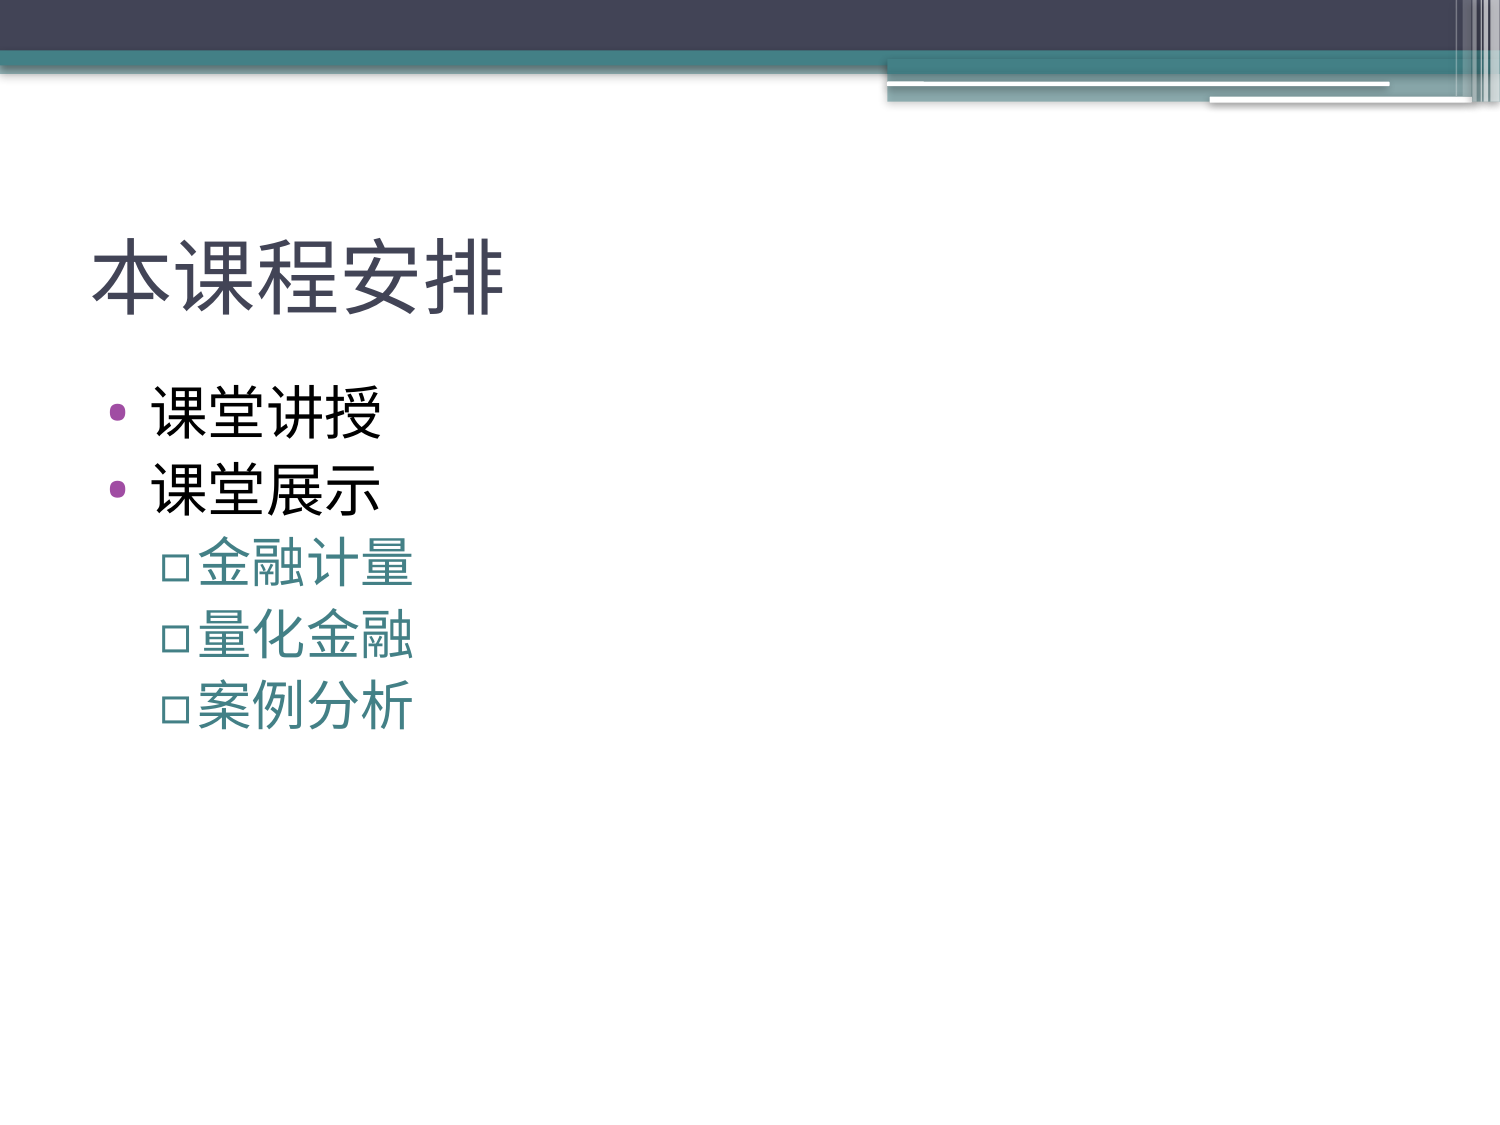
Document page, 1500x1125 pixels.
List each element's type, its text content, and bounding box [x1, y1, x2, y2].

list 课堂讲授 课堂展示 金融计量 量化金融 案例分析 [75, 368, 1425, 1079]
title 本课程安排 [75, 187, 1425, 363]
